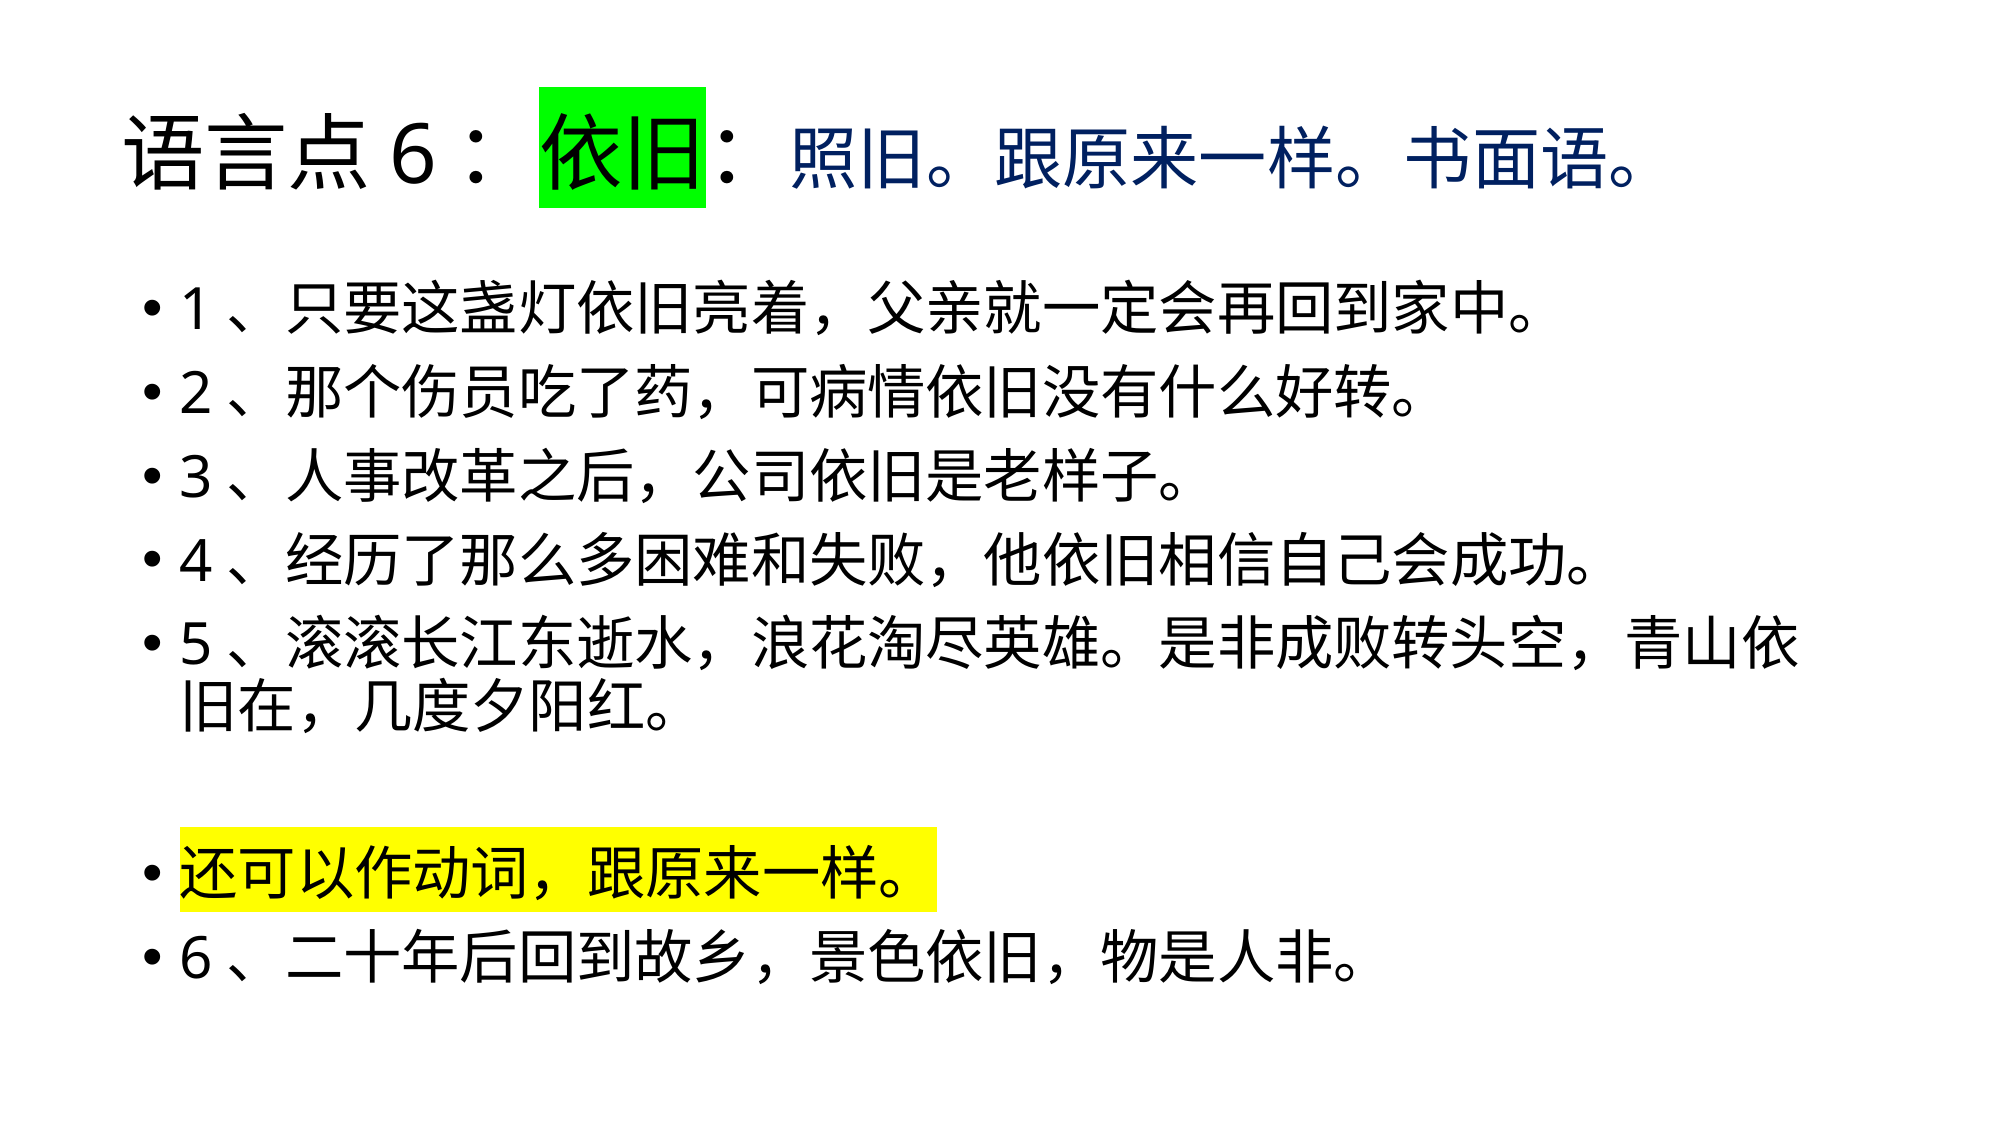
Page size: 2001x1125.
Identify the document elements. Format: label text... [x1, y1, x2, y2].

title 语言点6：依旧：照旧。跟原来一样。书面语。 [106, 74, 1649, 240]
list 1、只要这盏灯依旧亮着，父亲就一定会再回到家中。 2、那个伤员吃了药，可病情依旧没有什么好转。 3、人事改革之后，公司依旧是老样子。 4、经历了那么多困难和失败，他依旧相信自己会成功。 5、滚滚长江东逝水，浪花淘尽英雄。是非成败转头空，青山依旧在，几度夕阳红。 还可以作动词，跟原来一样。 6、二十年后回到故乡，景色依旧，物是人非。 [127, 272, 1843, 1025]
